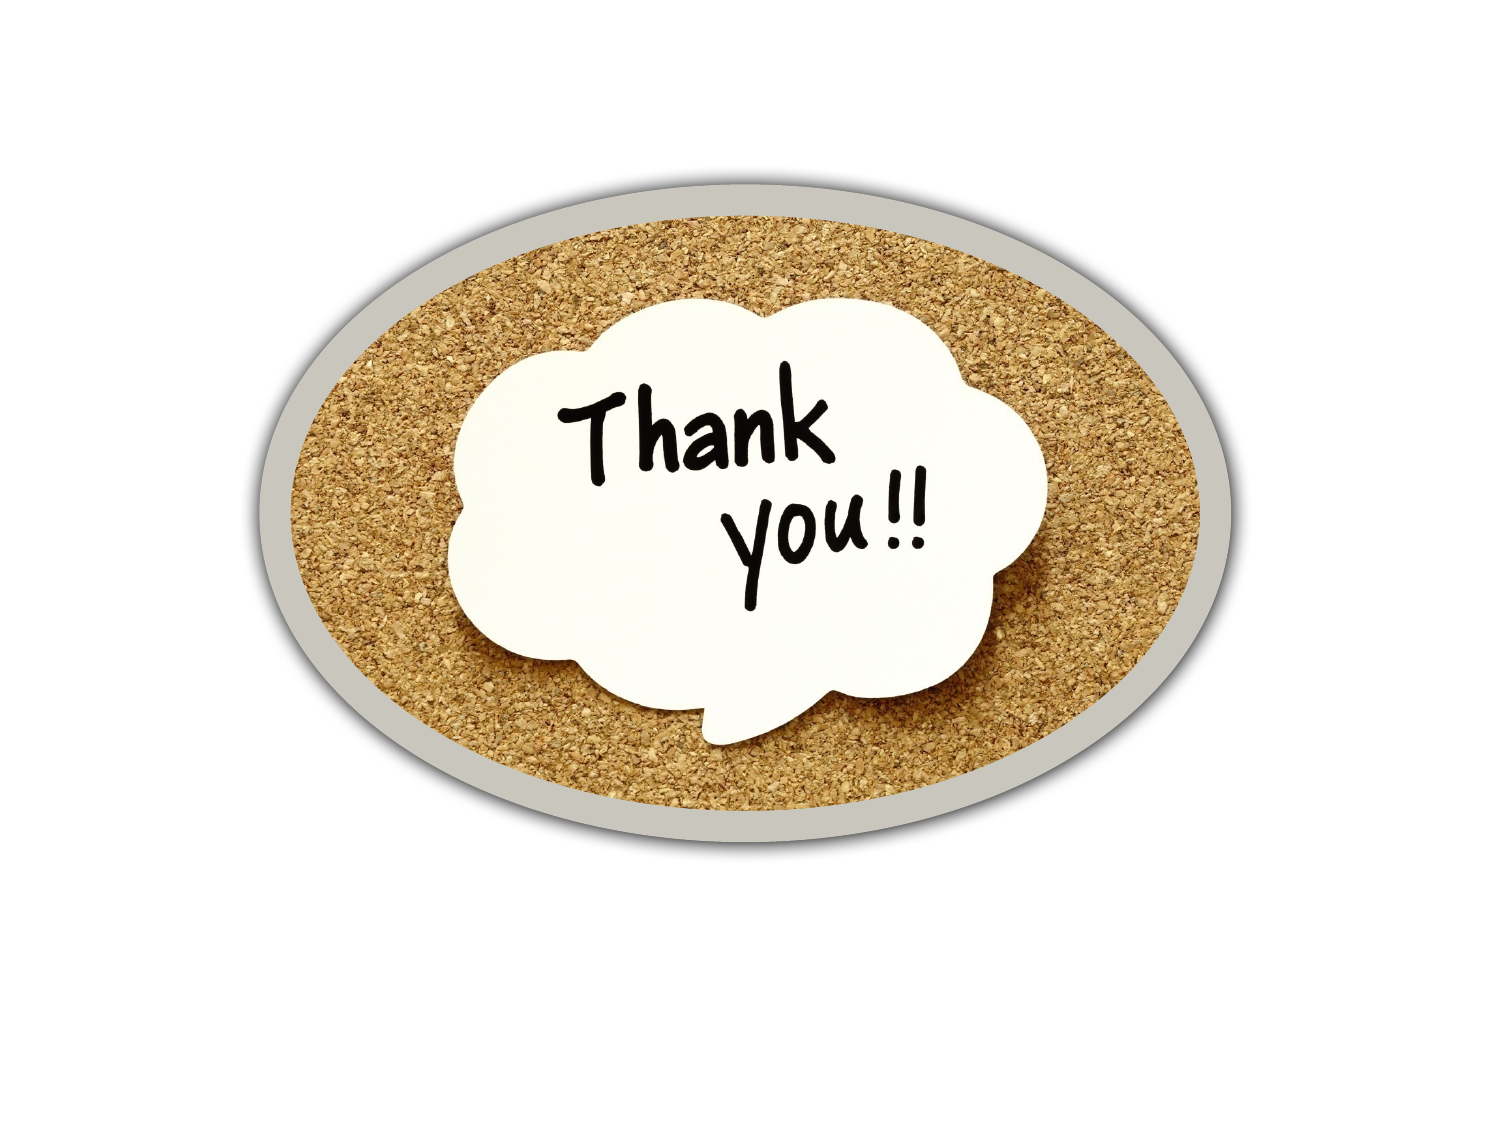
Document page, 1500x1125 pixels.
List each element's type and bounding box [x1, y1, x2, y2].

picture [274, 199, 1216, 827]
